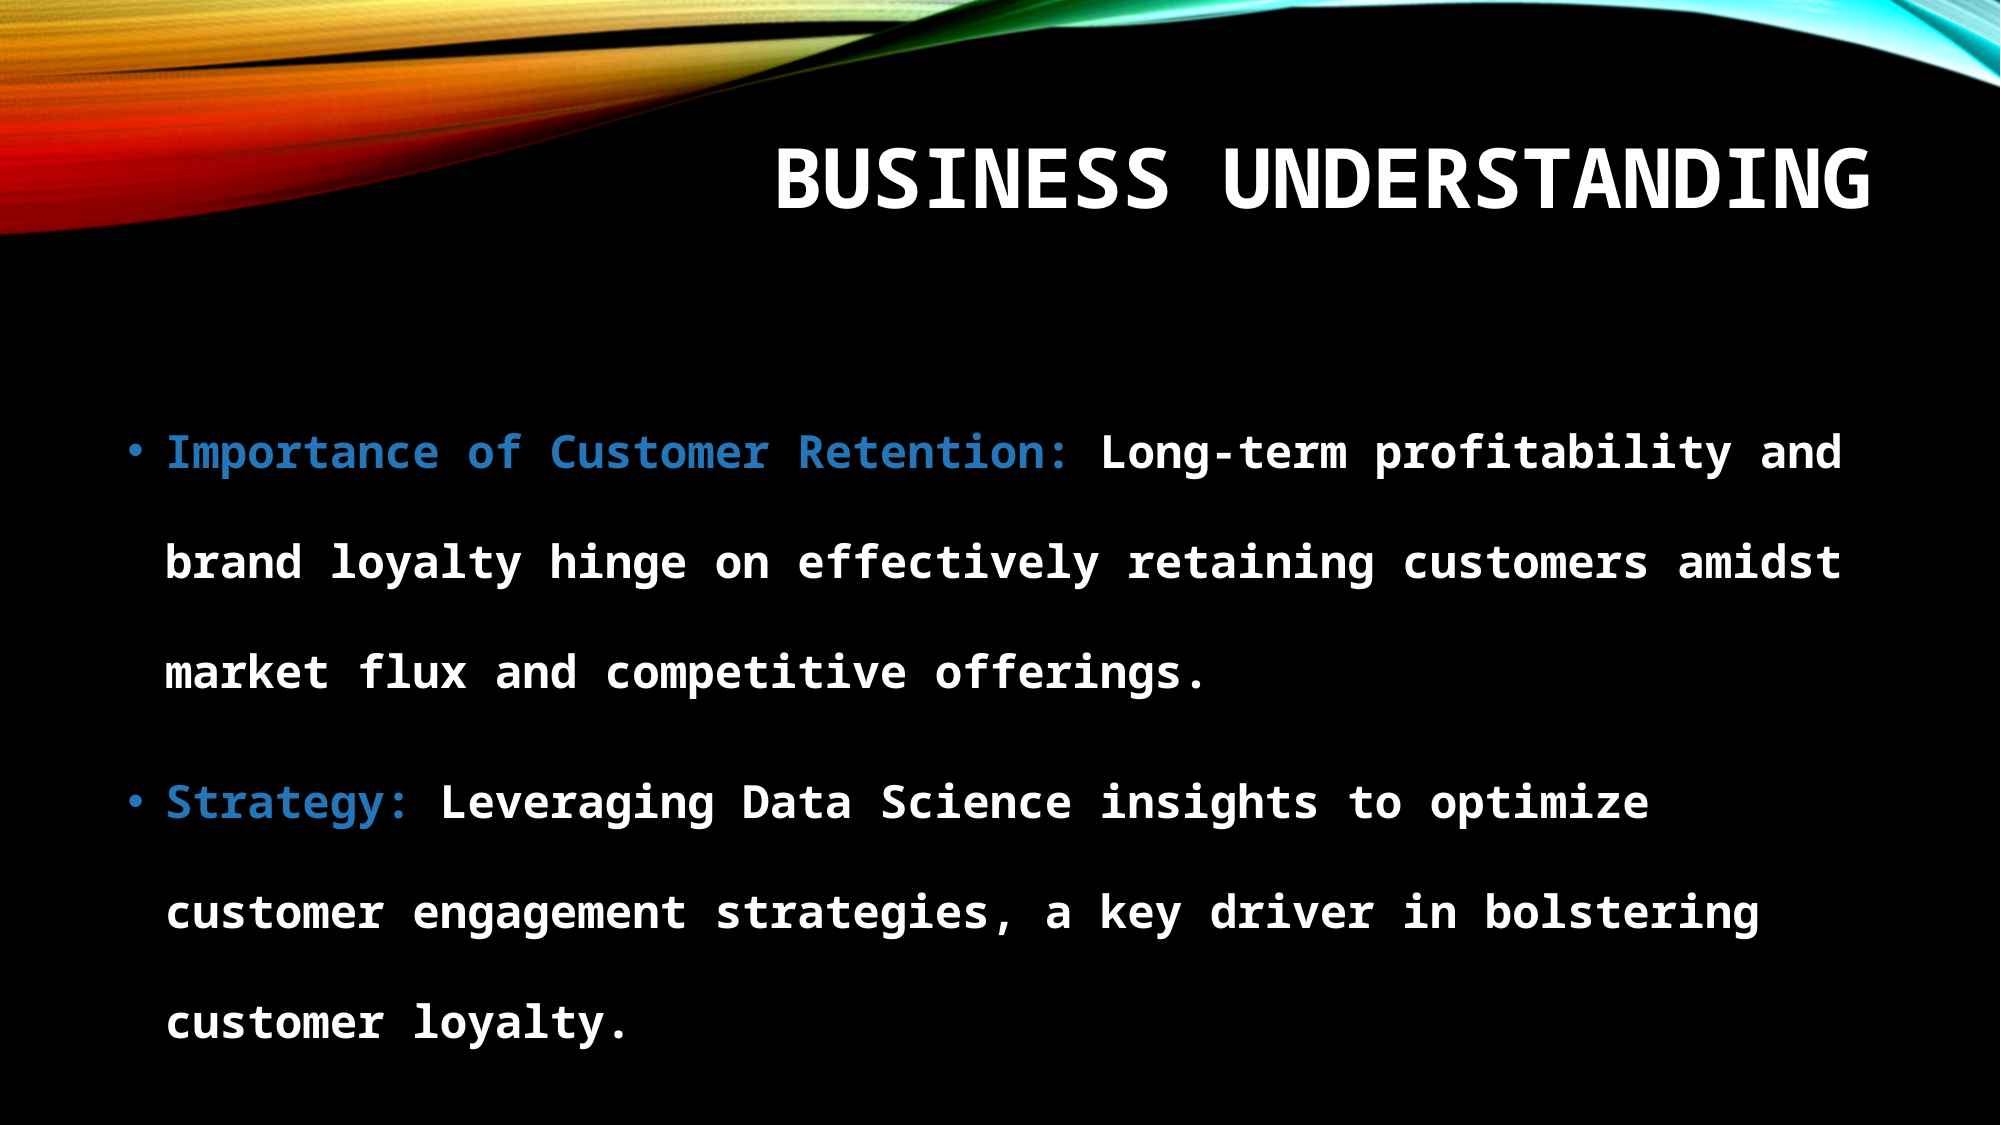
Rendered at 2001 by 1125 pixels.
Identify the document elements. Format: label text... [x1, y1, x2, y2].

title Business Understanding [474, 125, 1888, 338]
list Importance of Customer Retention: Long-term profitability and brand loyalty hinge on effectively retaining customers amidst market flux and competitive offerings. Strategy: Leveraging Data Science insights to optimize customer engagement strategies, a key driver in bolstering customer loyalty. [112, 360, 1888, 1021]
picture [0, 0, 2000, 237]
